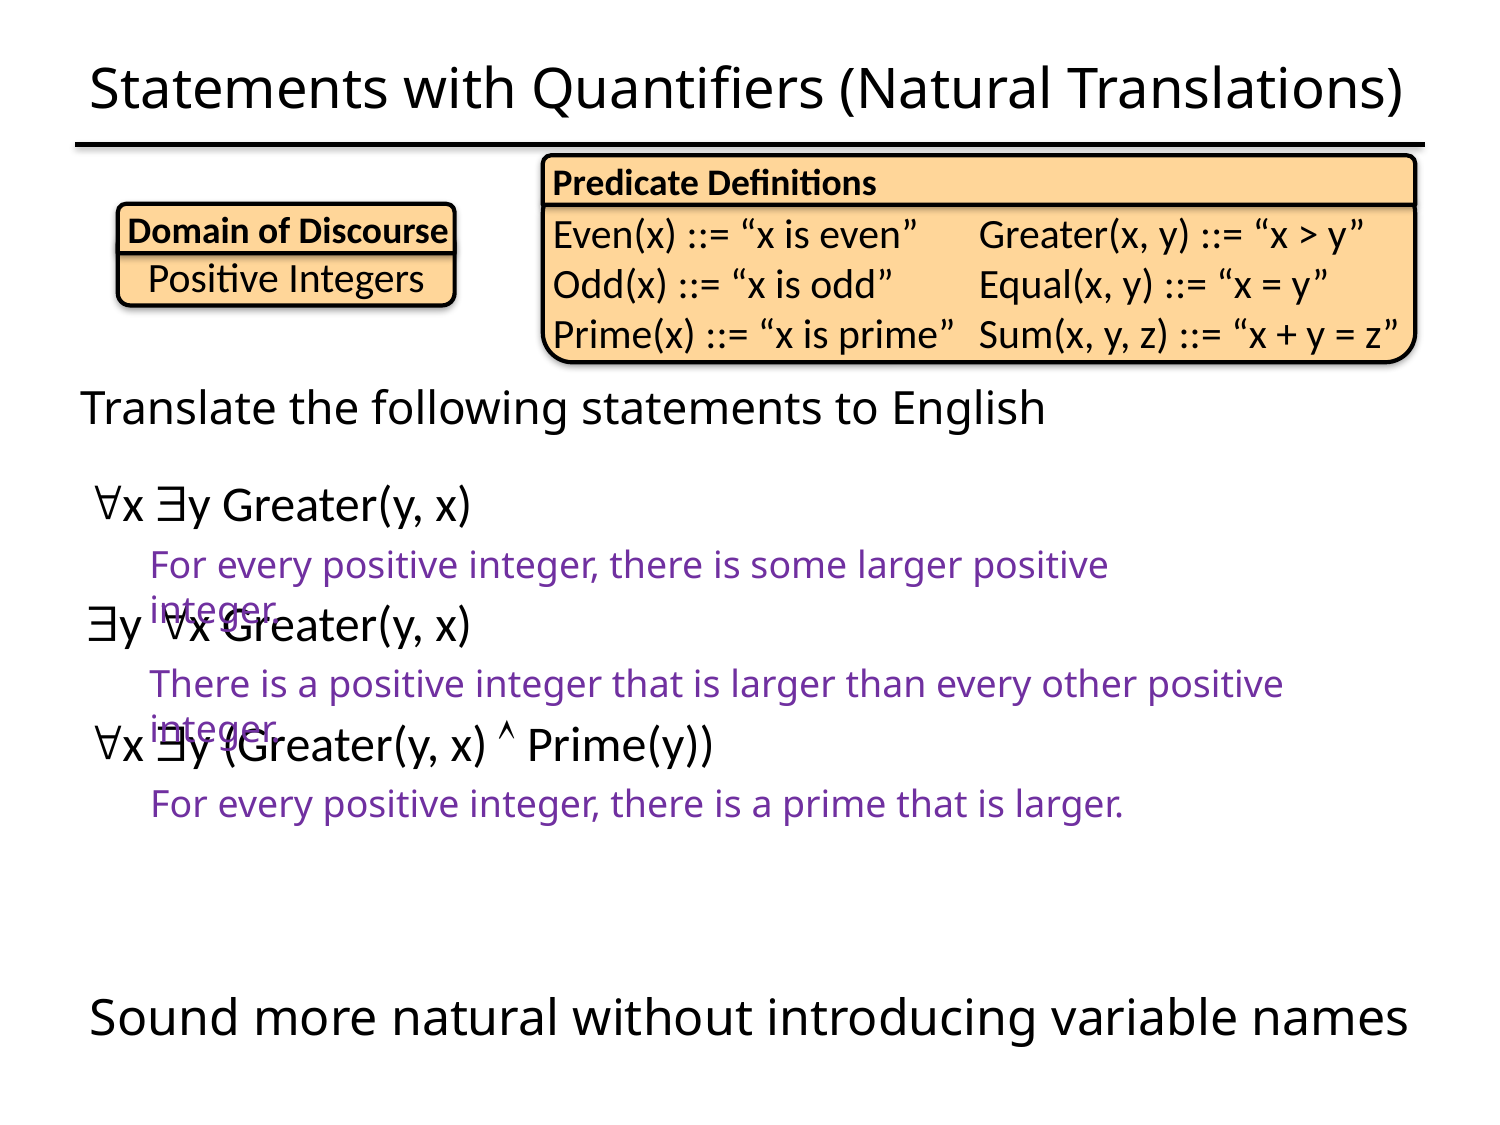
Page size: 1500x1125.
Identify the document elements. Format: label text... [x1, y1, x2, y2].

text_box x y Greater(y, x) y x Greater(y, x) x y (Greater(y, x)  Prime(y)) [71, 464, 731, 840]
text_box For every positive integer, there is a prime that is larger. [135, 772, 1460, 833]
text_box For every positive integer, there is some larger positive integer. [134, 533, 1230, 639]
title Statements with Quantifiers (Natural Translations) [75, 45, 1425, 145]
text_box Sound more natural without introducing variable names [75, 977, 1425, 1053]
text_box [542, 154, 1416, 363]
text_box Translate the following statements to English [65, 371, 1416, 442]
text_box There is a positive integer that is larger than every other positive integer. [134, 652, 1404, 758]
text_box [117, 203, 455, 306]
